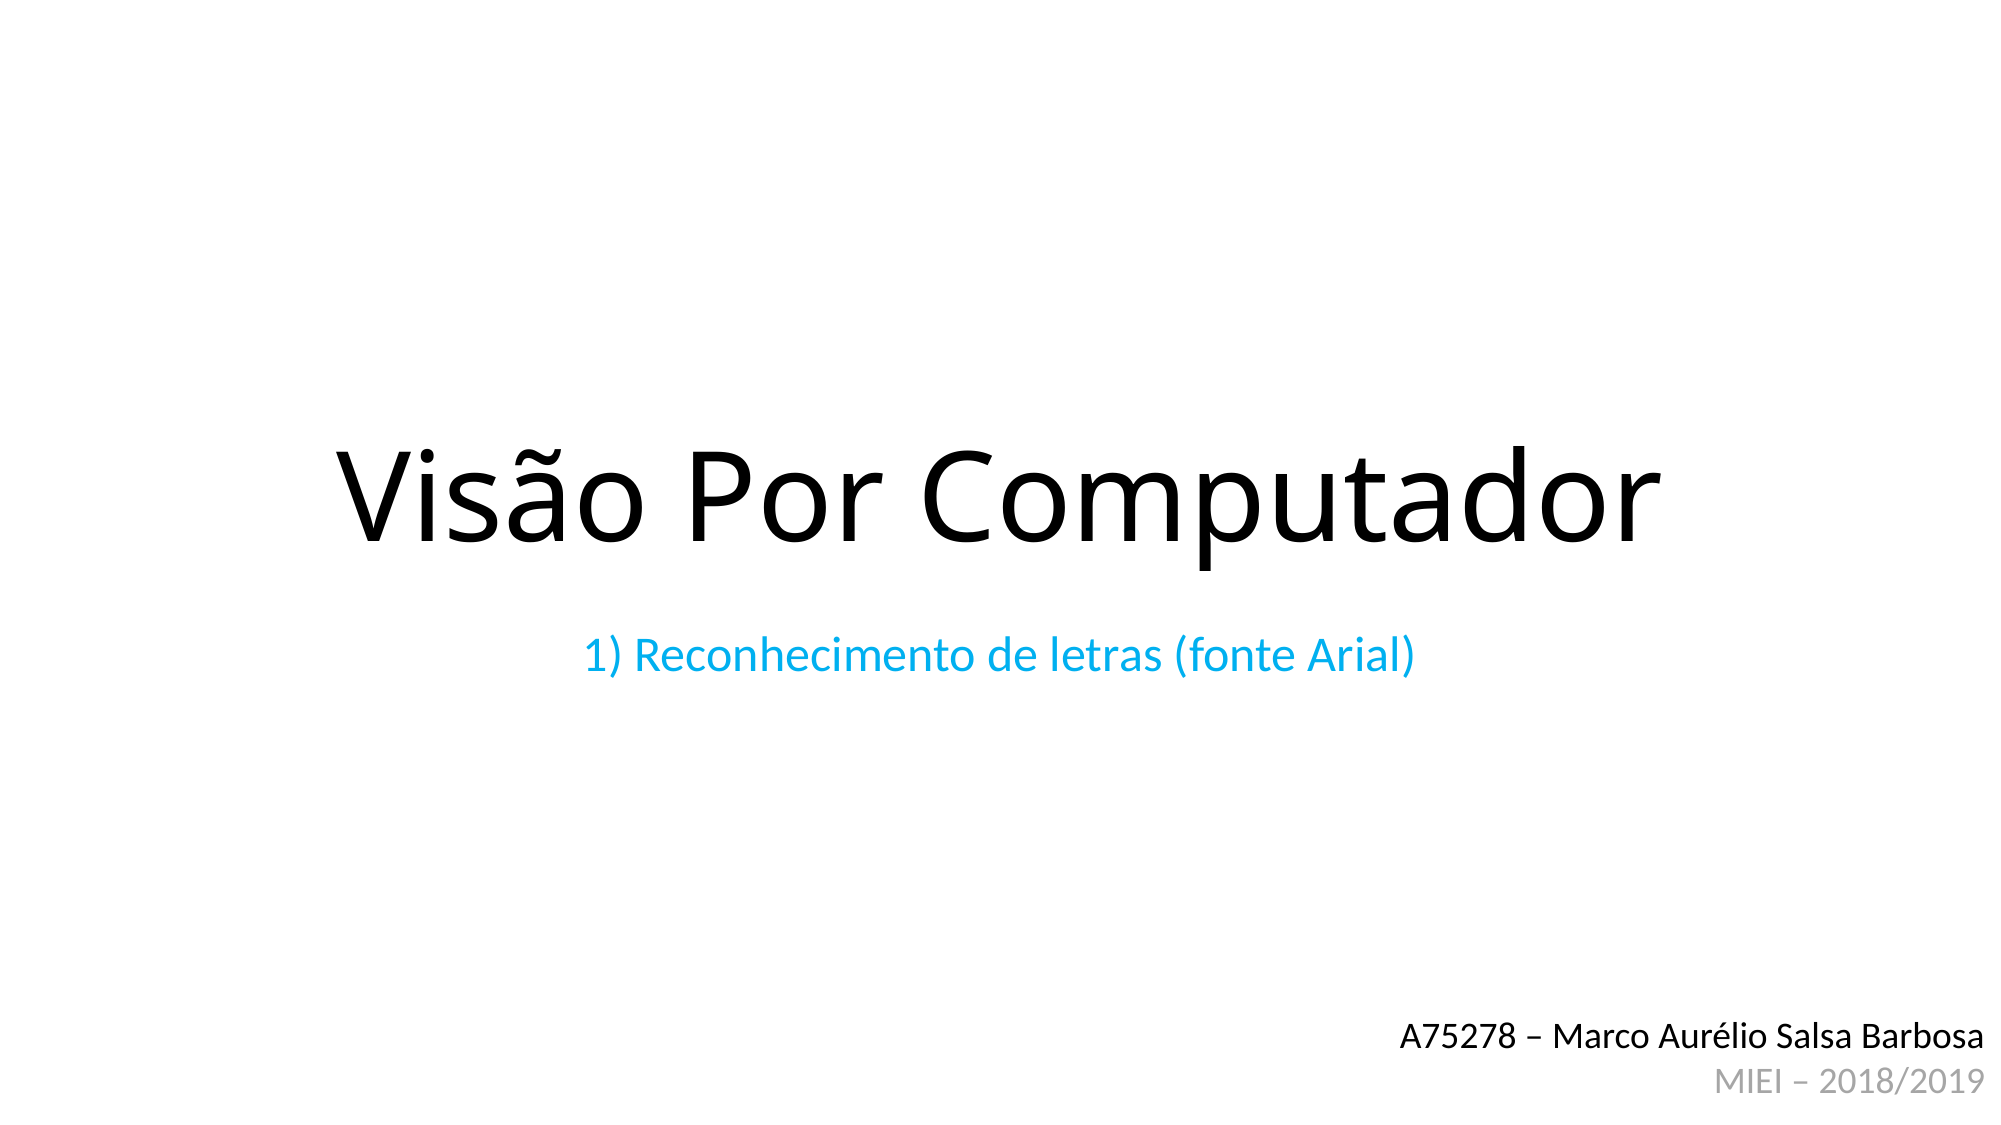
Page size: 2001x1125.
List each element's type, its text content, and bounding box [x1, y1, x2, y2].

subtitle 1) Reconhecimento de letras (fonte Arial) [249, 620, 1750, 893]
title Visão Por Computador [249, 184, 1750, 576]
text_box A75278 – Marco Aurélio Salsa Barbosa MIEI – 2018/2019 [1309, 1003, 2000, 1109]
